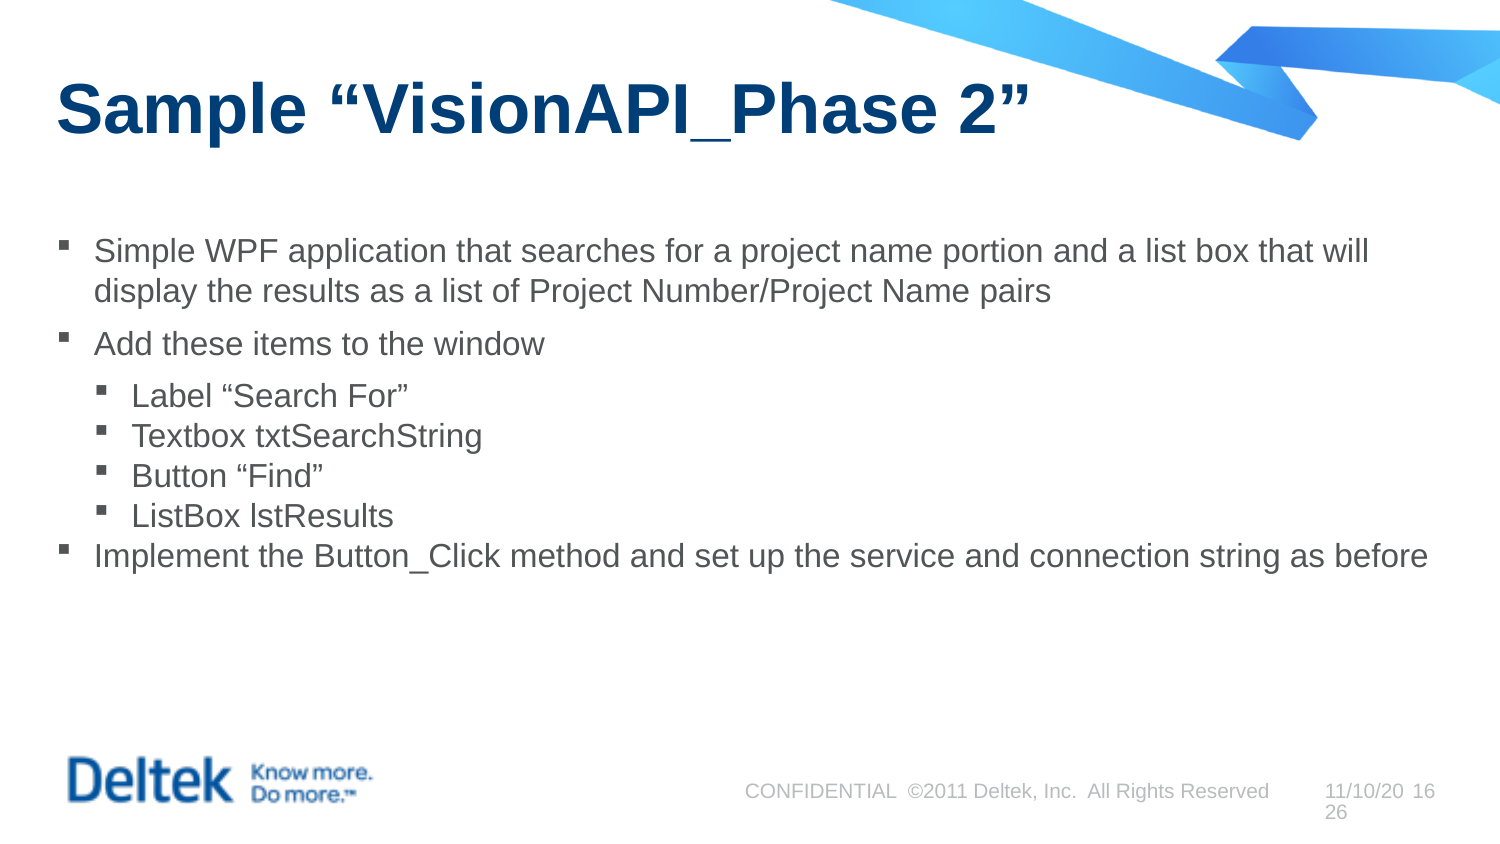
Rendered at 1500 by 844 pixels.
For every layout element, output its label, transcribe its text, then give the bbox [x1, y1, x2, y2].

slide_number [1324, 773, 1412, 803]
picture [37, 725, 405, 835]
footer CONFIDENTIAL ©2011 Deltek, Inc. All Rights Reserved [744, 773, 1302, 803]
title Sample “VisionAPI_Phase 2” [56, 79, 1200, 193]
list Simple WPF application that searches for a project name portion and a list box that will display the results as a list of Project Number/Project Name pairs Add these items to the window Label “Search For” Textbox txtSearchString Button “Find” ListBox lstResults Implement the Button_Click method and set up the service and connection string as before [56, 229, 1444, 710]
slide_number 16 [1412, 773, 1488, 803]
picture [826, 0, 1500, 141]
